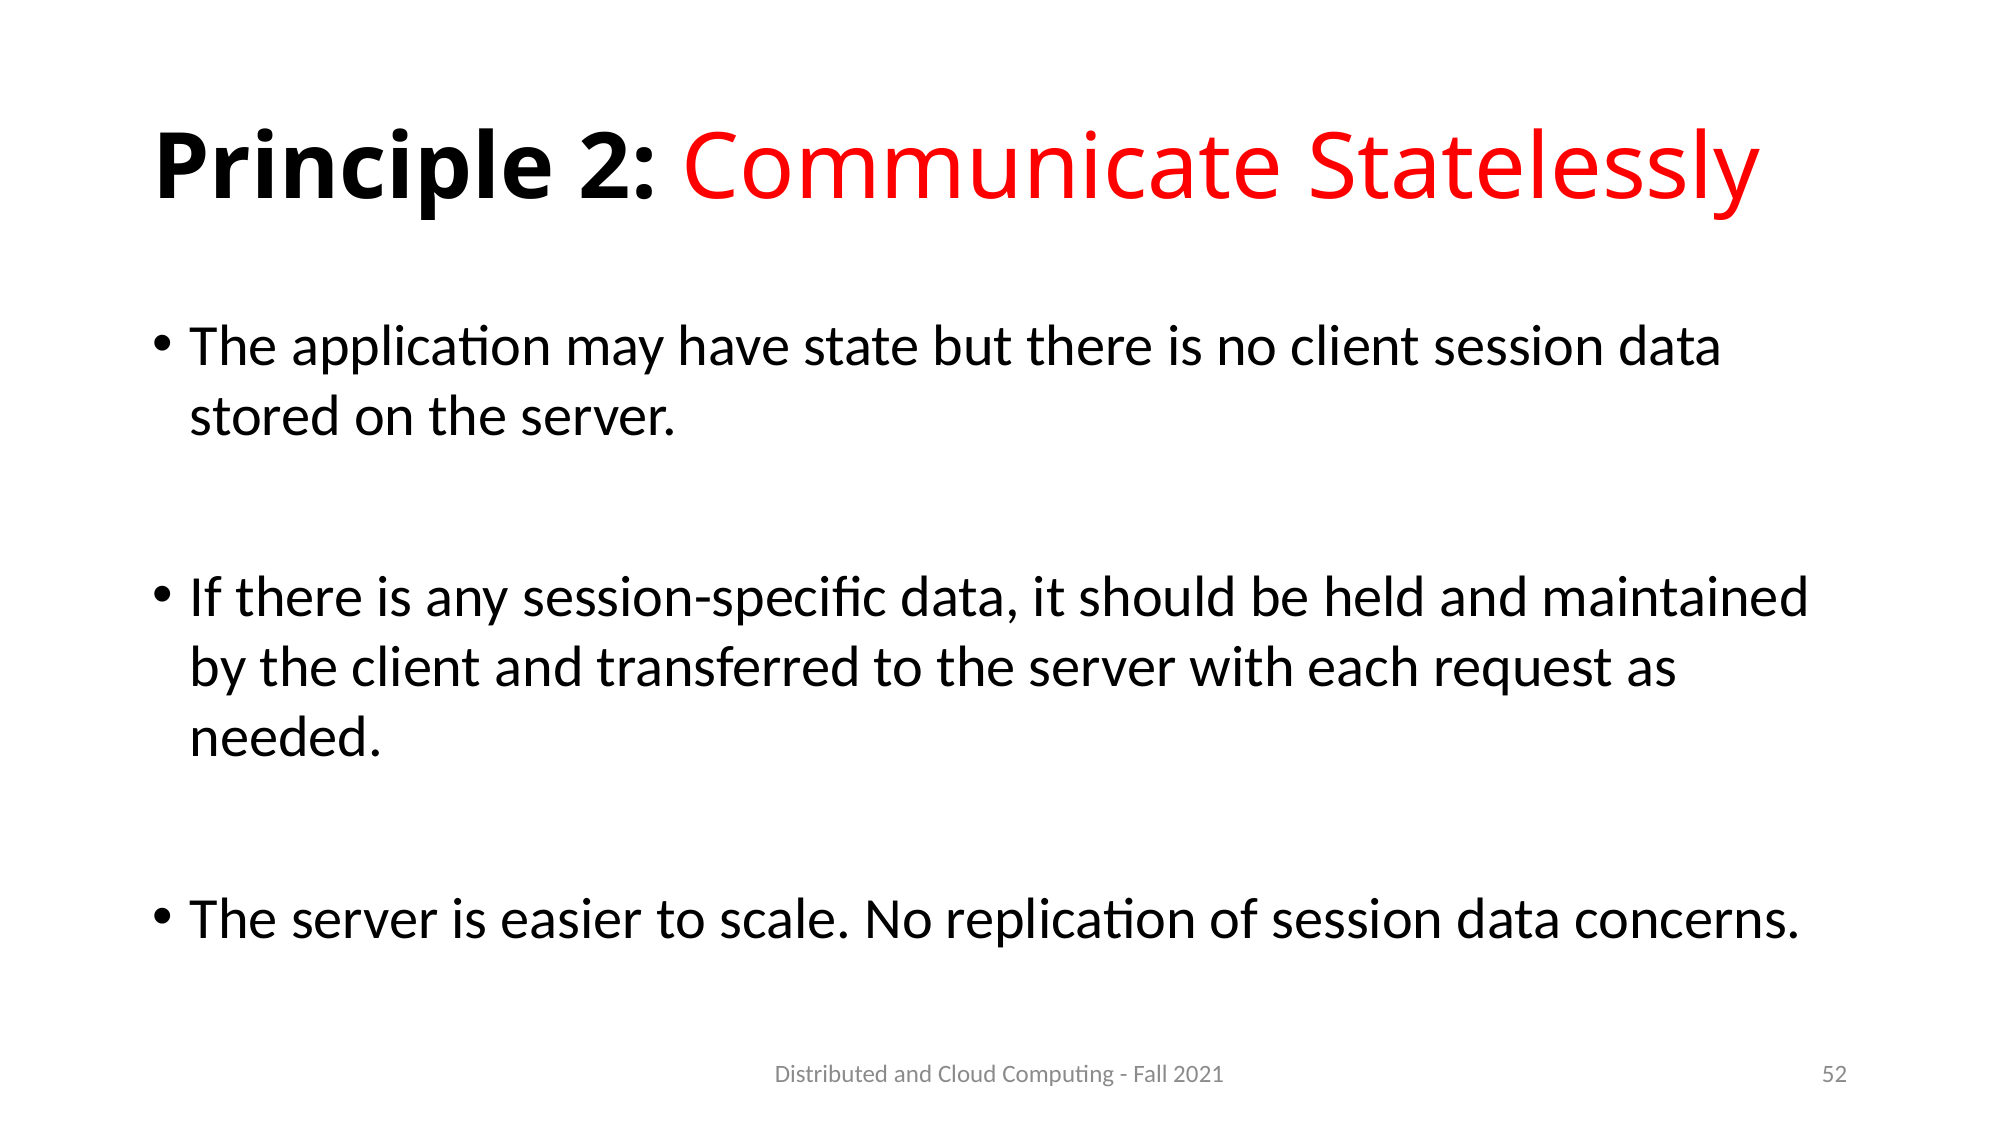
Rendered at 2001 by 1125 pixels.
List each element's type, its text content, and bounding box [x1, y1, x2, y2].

slide_number 52 [1412, 1042, 1863, 1103]
list The application may have state but there is no client session data stored on the server. If there is any session-specific data, it should be held and maintained by the client and transferred to the server with each request as needed. The server is easier to scale. No replication of session data concerns. [137, 299, 1863, 1014]
footer Distributed and Cloud Computing - Fall 2021 [662, 1042, 1338, 1103]
title Principle 2: Communicate Statelessly [137, 59, 1863, 278]
